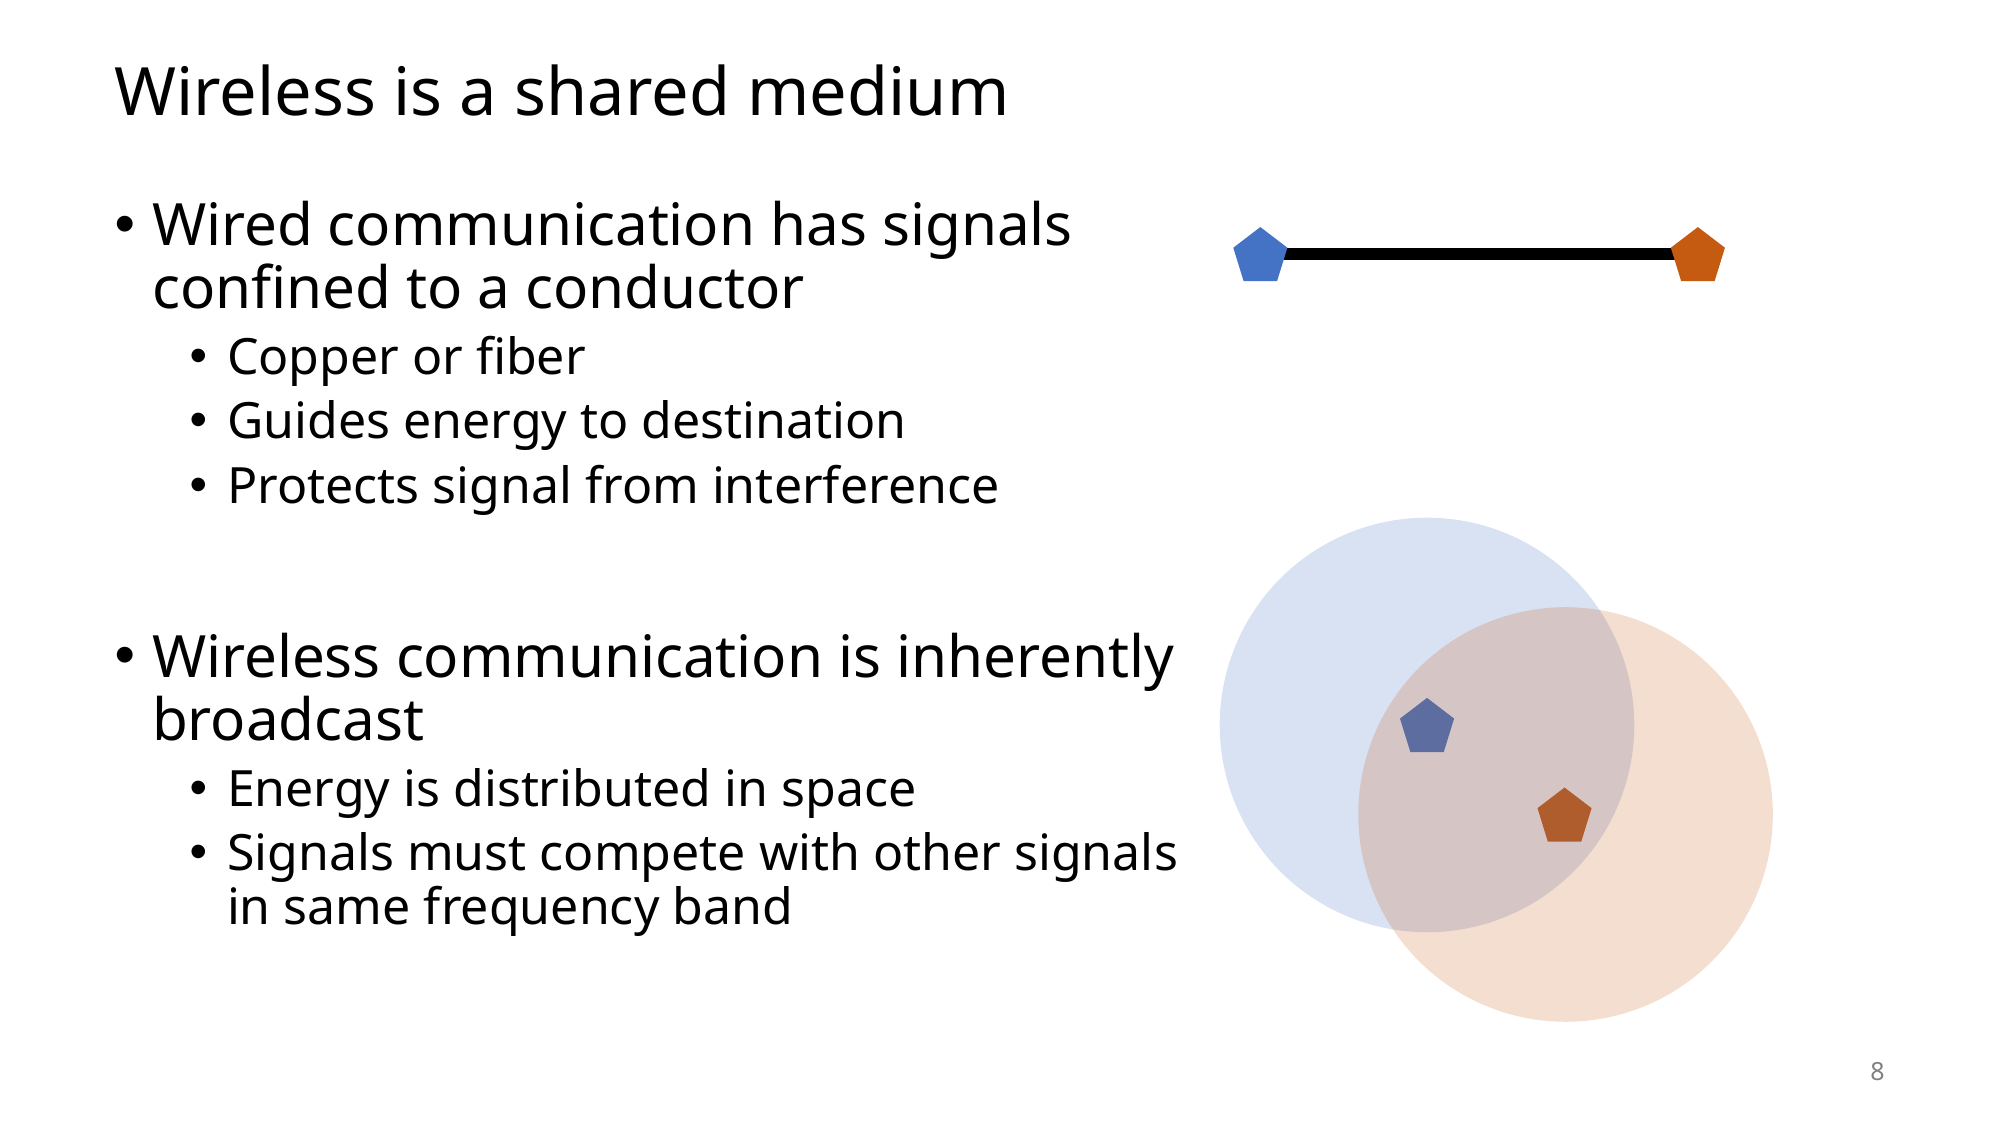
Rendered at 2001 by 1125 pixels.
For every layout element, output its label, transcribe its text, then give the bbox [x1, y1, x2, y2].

list Wired communication has signals confined to a conductor Copper or fiber Guides energy to destination Protects signal from interference Wireless communication is inherently broadcast Energy is distributed in space Signals must compete with other signals in same frequency band [99, 187, 1221, 1013]
text_box [1357, 606, 1774, 1023]
text_box [1669, 225, 1727, 283]
title Wireless is a shared medium [99, 37, 1900, 150]
text_box [1232, 225, 1289, 283]
text_box [1218, 516, 1601, 931]
slide_number 8 [1749, 1042, 1900, 1103]
